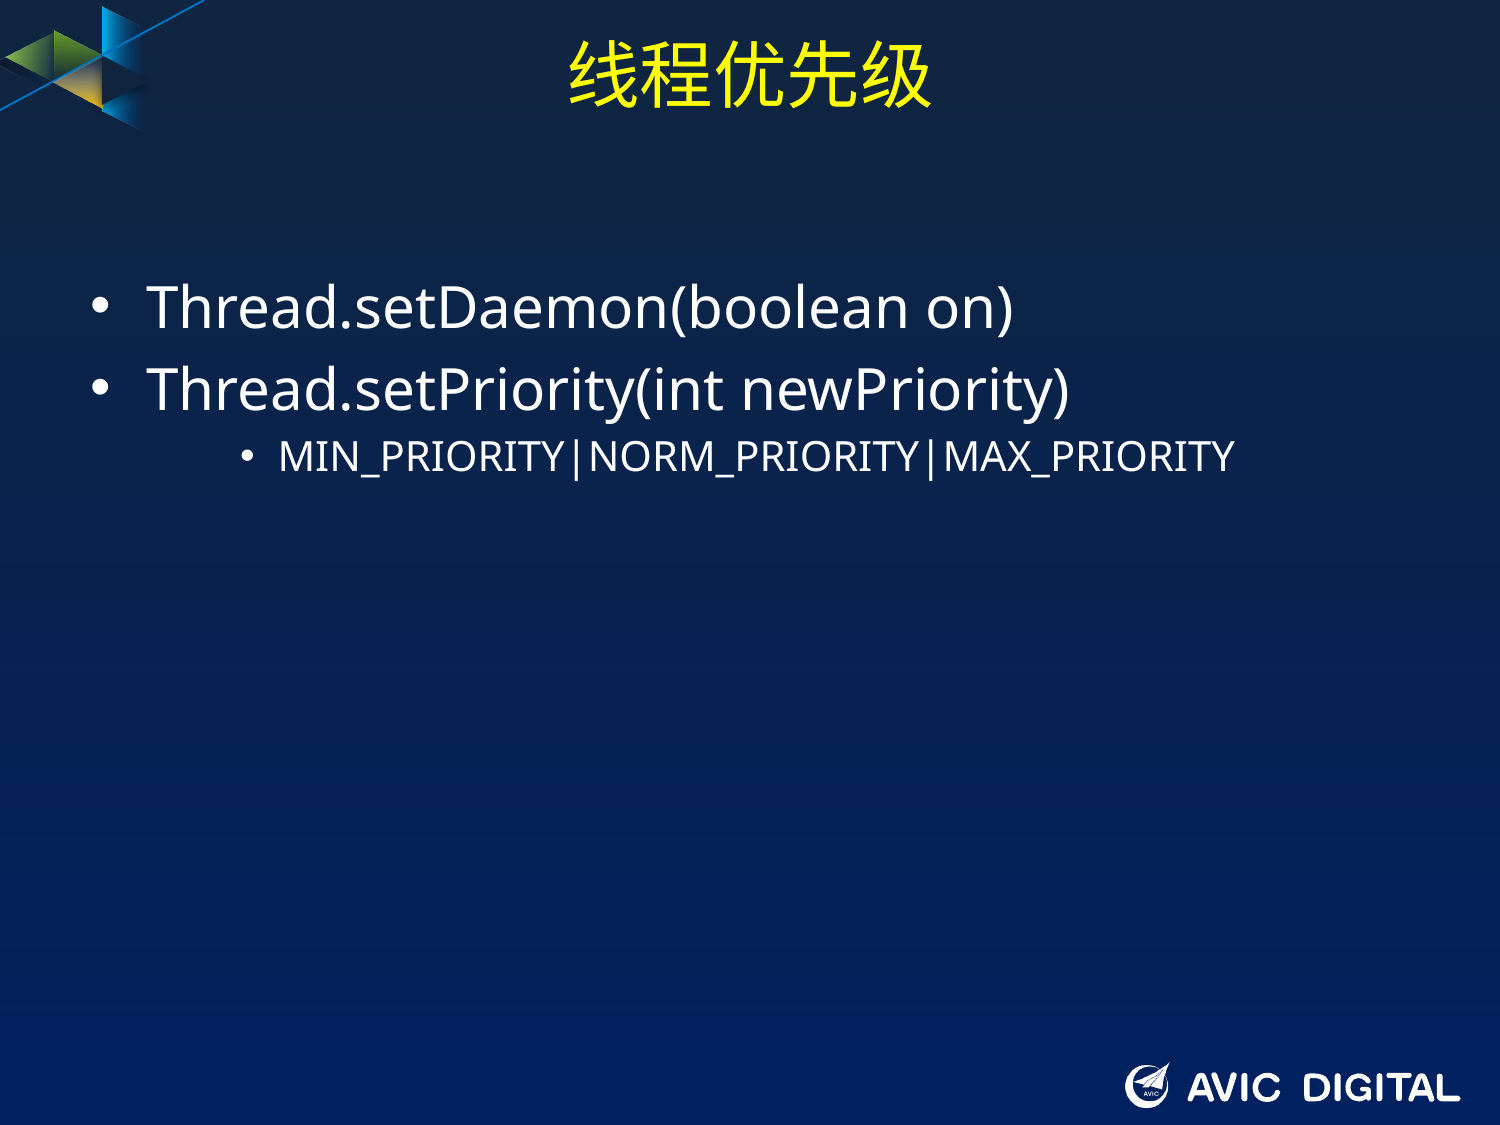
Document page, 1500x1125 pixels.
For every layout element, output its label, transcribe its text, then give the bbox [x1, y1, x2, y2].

list Thread.setDaemon(boolean on) Thread.setPriority(int newPriority) MIN_PRIORITY|NORM_PRIORITY|MAX_PRIORITY [75, 262, 1425, 1005]
picture [1116, 1058, 1180, 1110]
title 线程优先级 [75, 21, 1425, 126]
